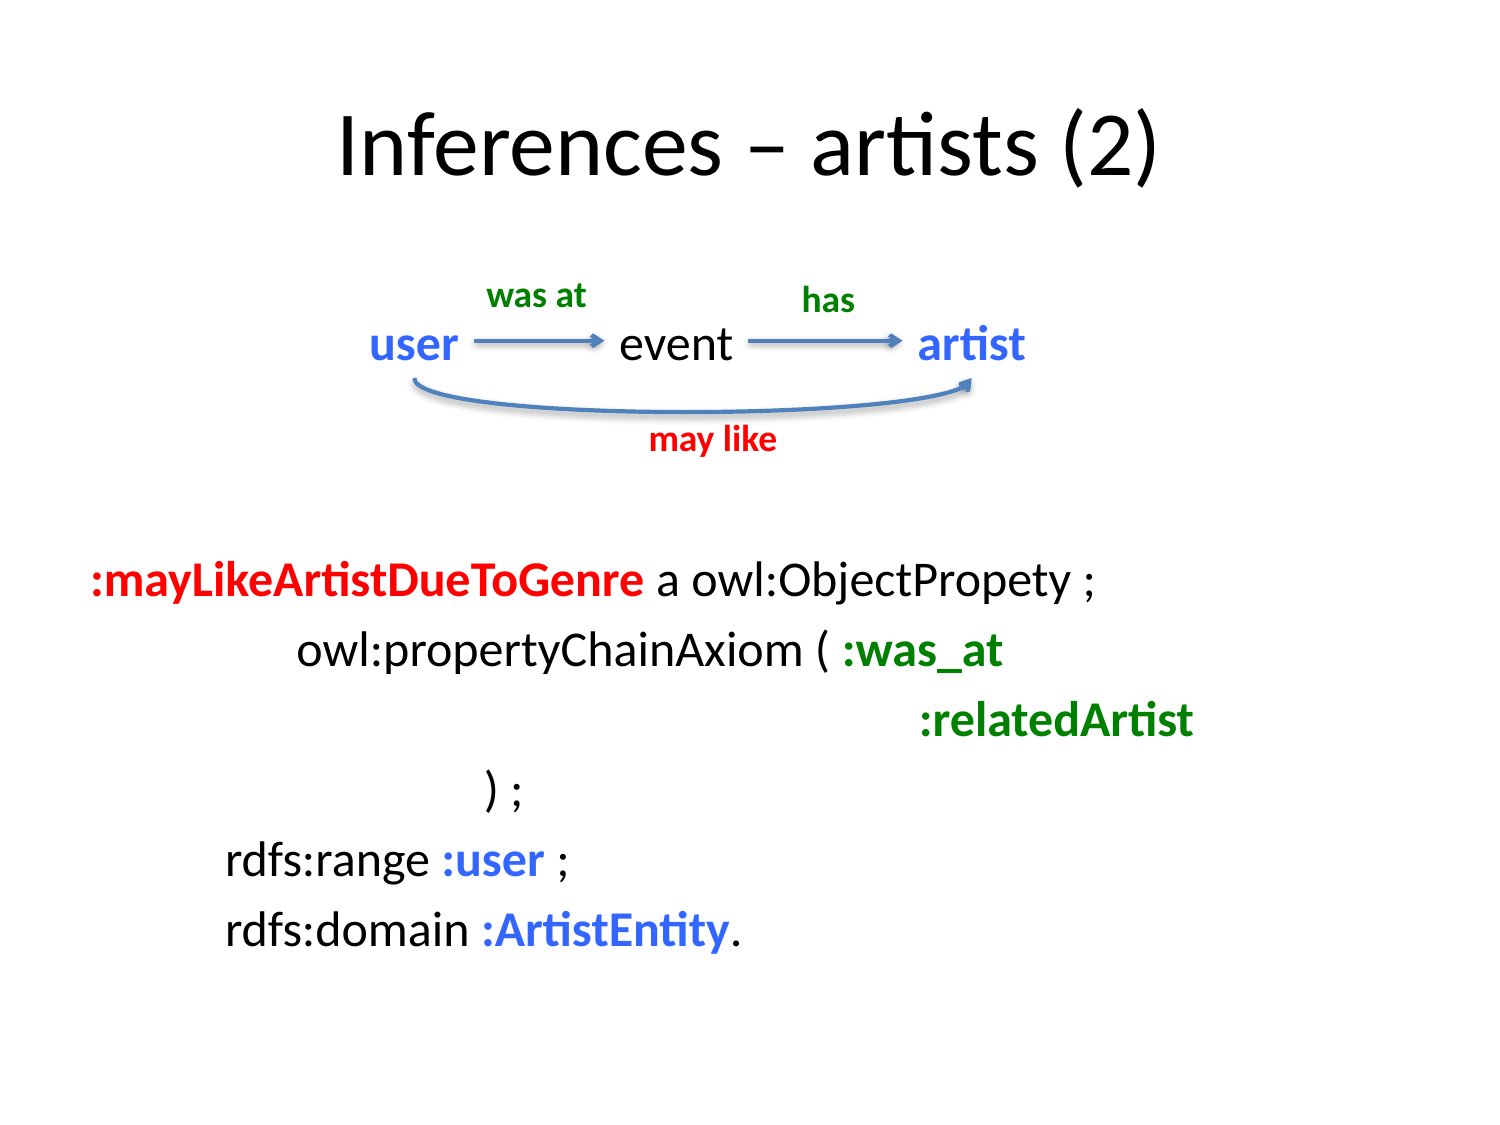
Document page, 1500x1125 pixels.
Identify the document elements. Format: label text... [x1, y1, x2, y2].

text_box may like [701, 406, 793, 467]
text_box user [354, 303, 474, 379]
text_box artist [902, 303, 1041, 379]
title Inferences – artists (2) [75, 45, 1425, 233]
text_box event [604, 303, 687, 379]
text_box may like [633, 406, 687, 467]
text_box event [701, 303, 749, 379]
text_box was at [471, 262, 602, 323]
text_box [692, 100, 696, 658]
list :mayLikeArtistDueToGenre a owl:ObjectPropety ; owl:propertyChainAxiom ( :was_at :relatedArtist ) ; rdfs:range :user ; rdfs:domain :ArtistEntity. [75, 262, 1425, 1005]
text_box has [786, 267, 871, 328]
